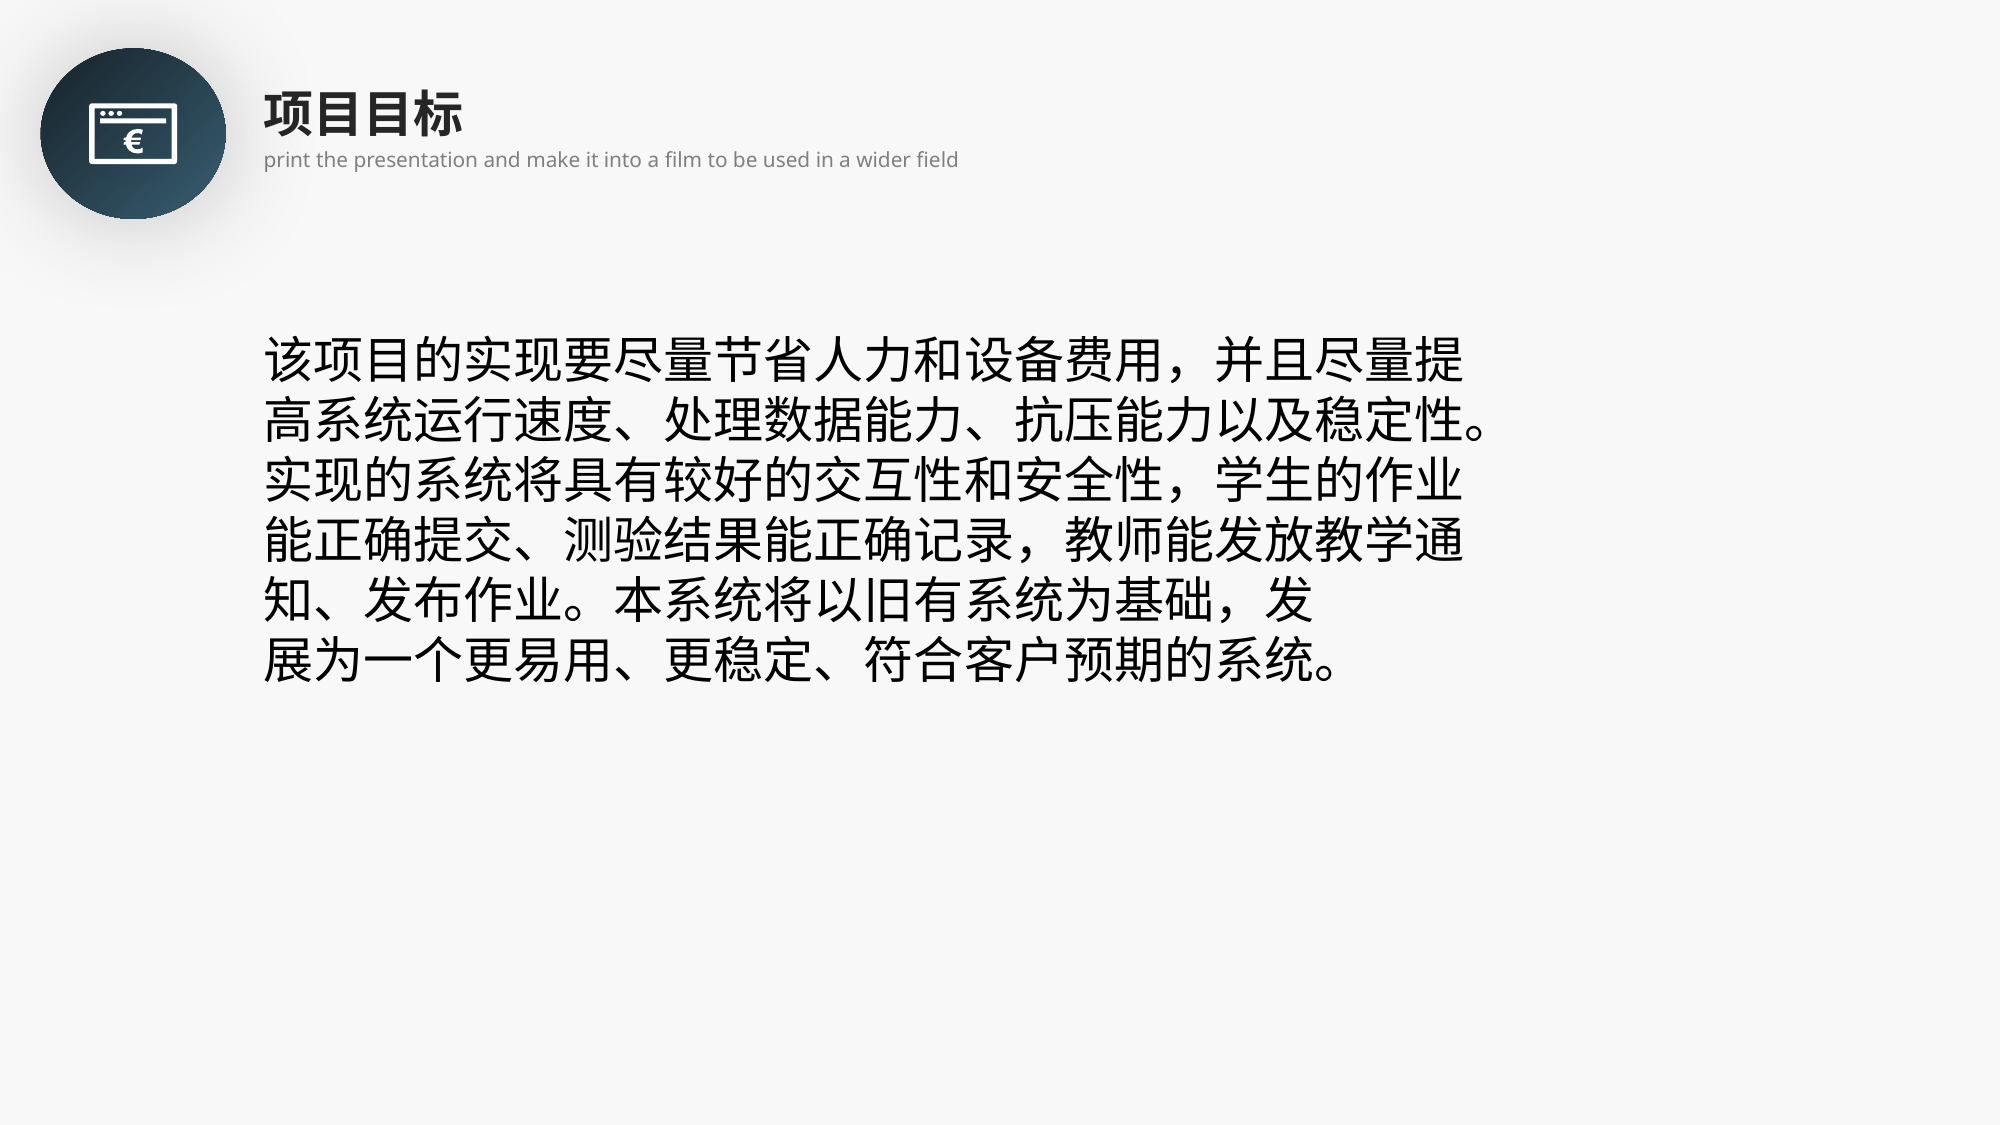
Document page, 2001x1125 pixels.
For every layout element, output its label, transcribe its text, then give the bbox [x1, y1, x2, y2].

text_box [40, 48, 226, 219]
text_box 该项目的实现要尽量节省人力和设备费用，并且尽量提高系统运行速度、处理数据能力、抗压能力以及稳定性。实现的系统将具有较好的交互性和安全性，学生的作业能正确提交、测验结果能正确记录，教师能发放教学通知、发布作业。本系统将以旧有系统为基础，发 展为一个更易用、更稳定、符合客户预期的系统。 [249, 320, 1526, 696]
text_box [249, 74, 1051, 179]
